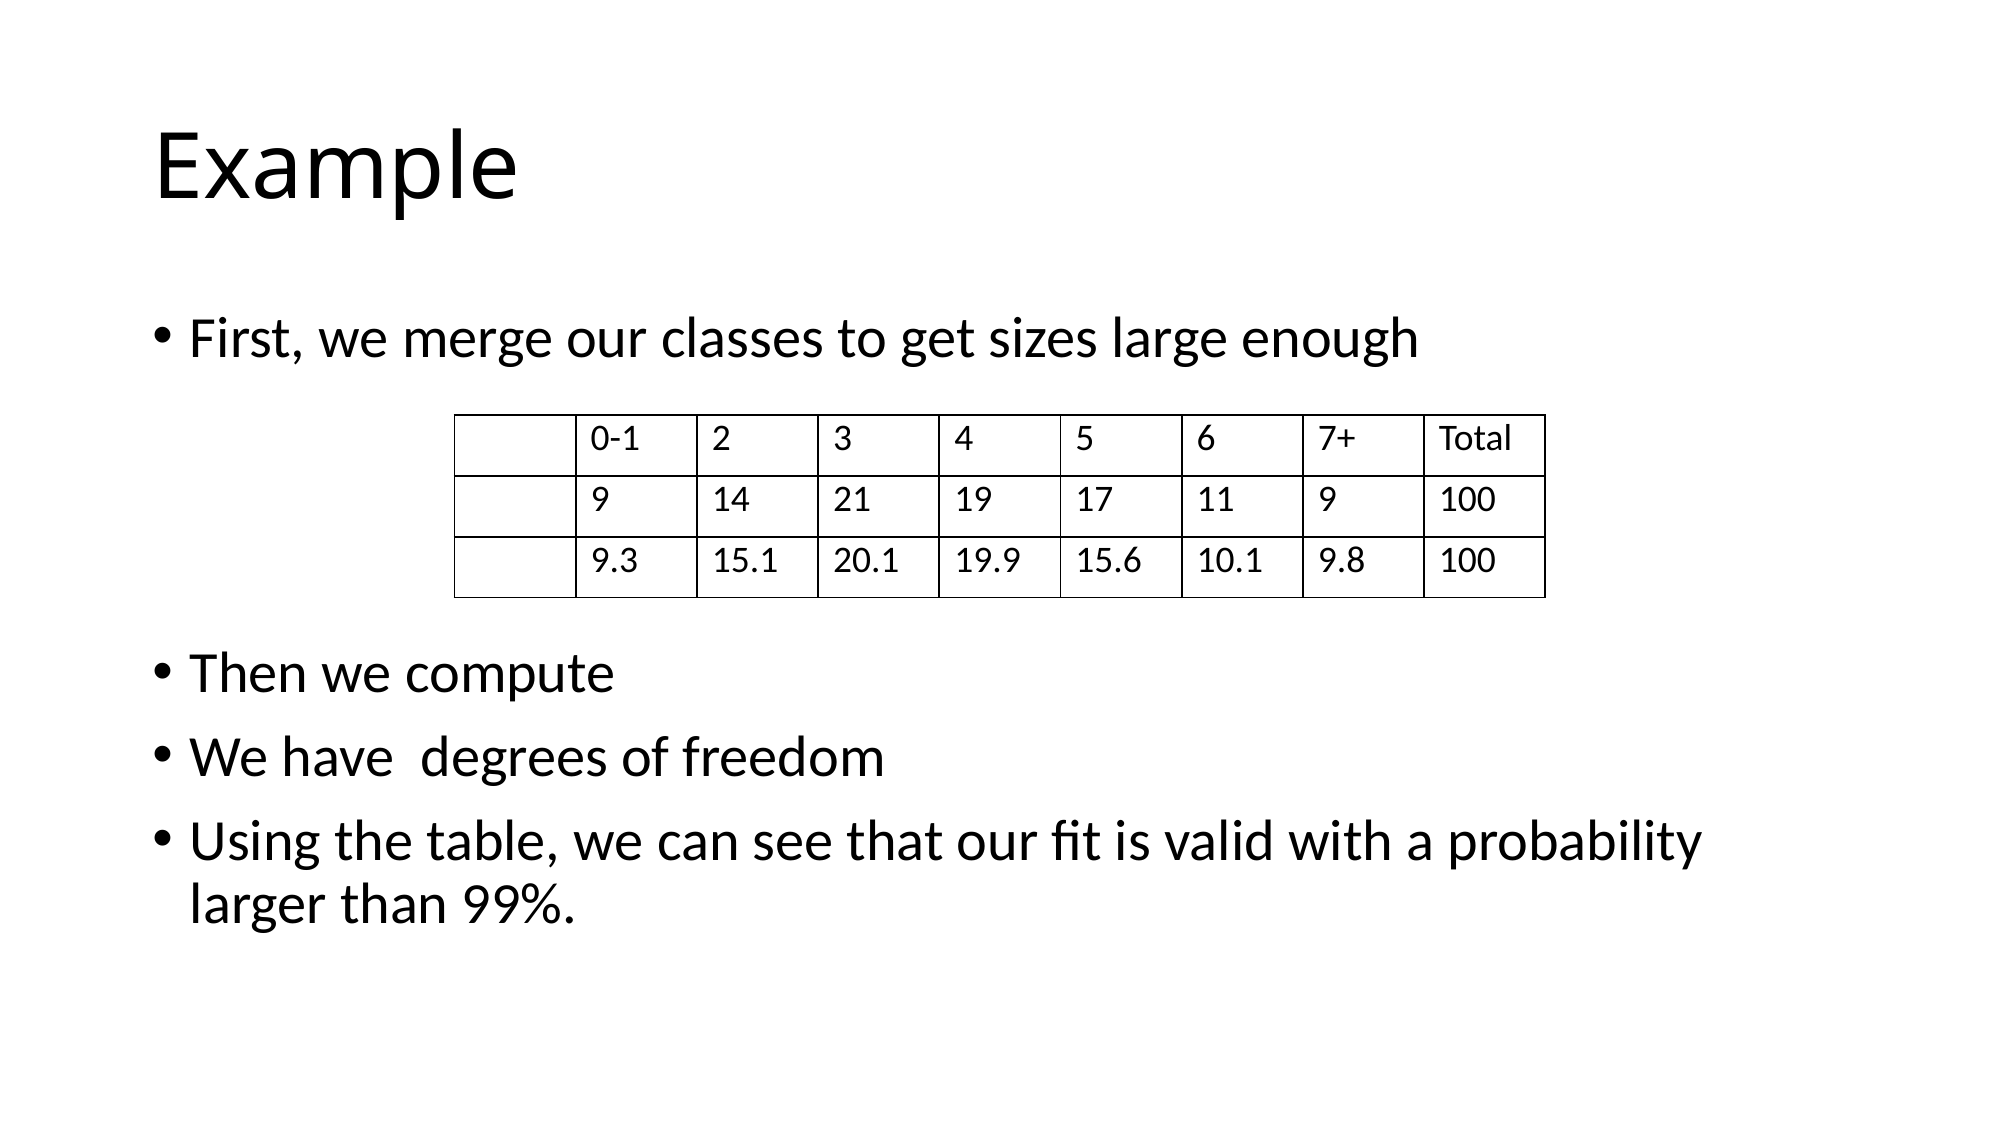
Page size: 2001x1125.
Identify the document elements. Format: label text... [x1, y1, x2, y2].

title Example [137, 59, 1863, 278]
